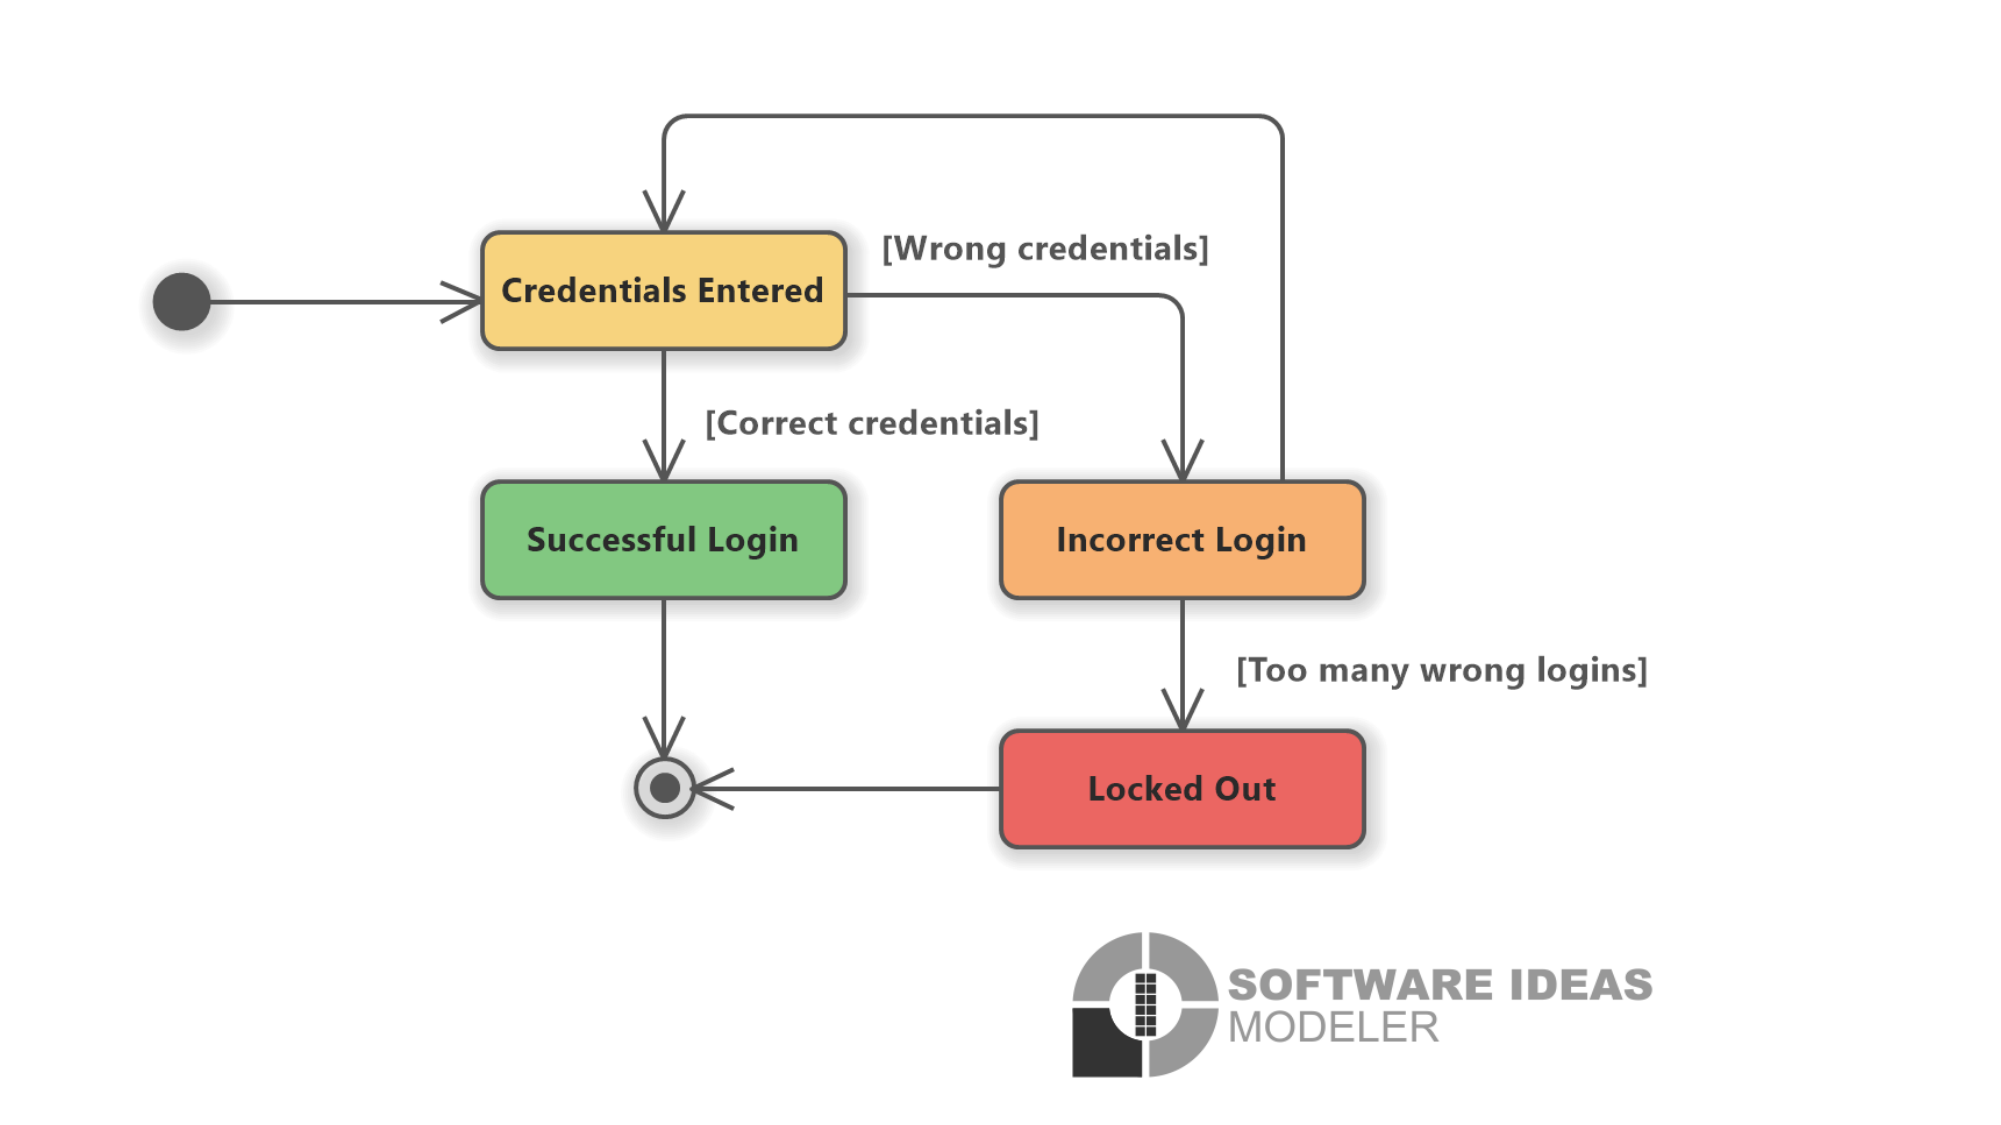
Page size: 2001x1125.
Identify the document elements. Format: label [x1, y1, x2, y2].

list [108, 74, 1713, 1122]
